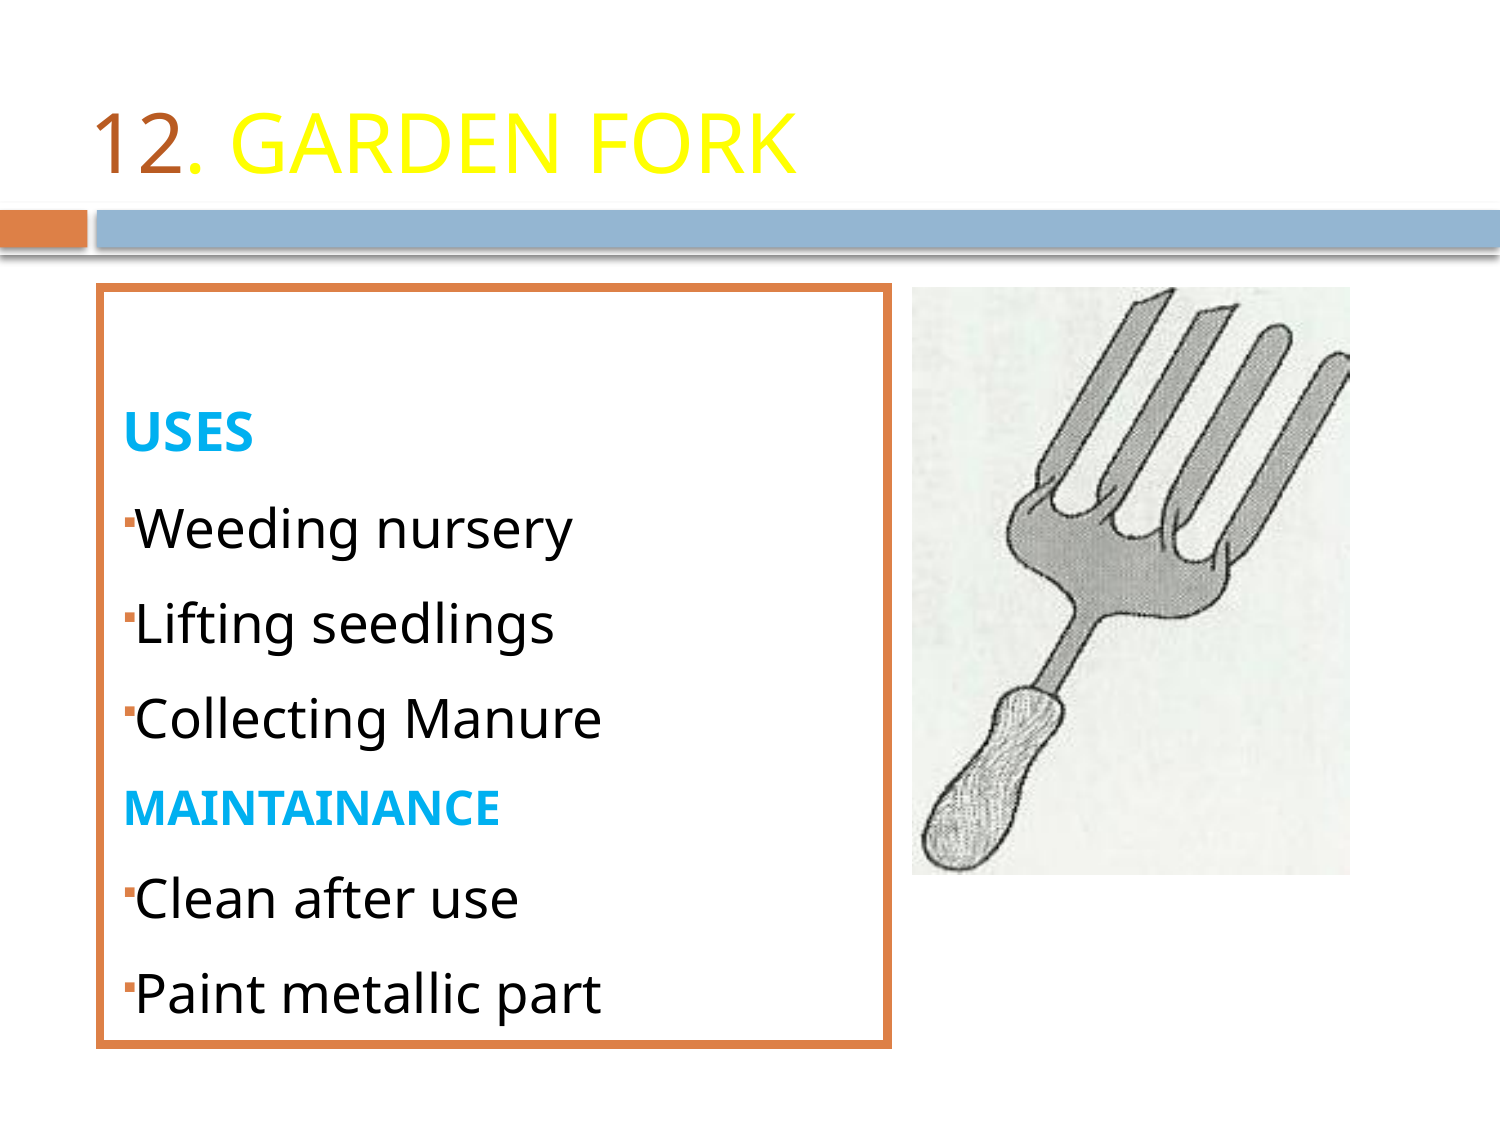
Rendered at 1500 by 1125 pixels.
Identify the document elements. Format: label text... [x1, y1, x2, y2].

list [912, 287, 1351, 876]
title 12. GARDEN FORK [75, 44, 838, 236]
list USES Weeding nursery Lifting seedlings Collecting Manure MAINTAINANCE Clean after use Paint metallic part [96, 283, 892, 1049]
